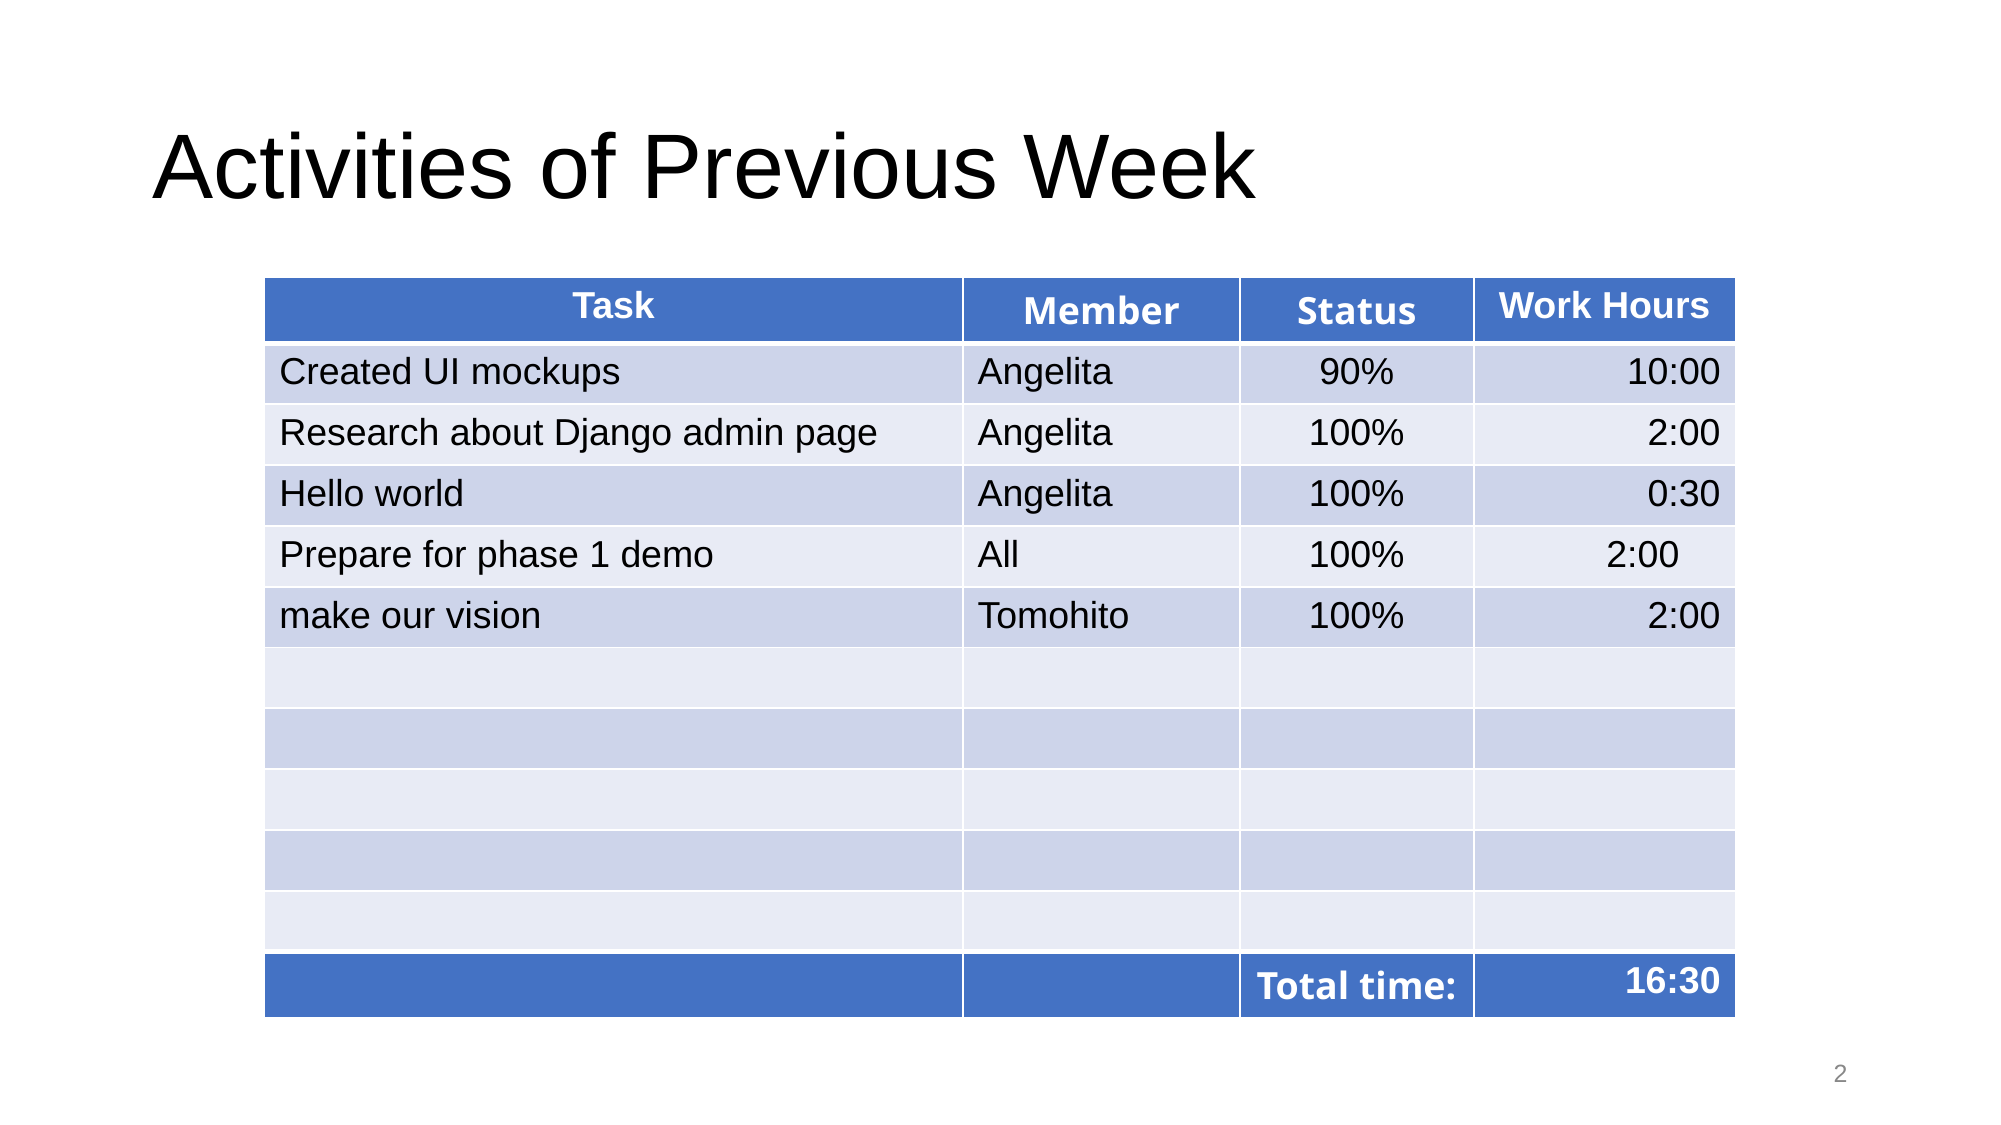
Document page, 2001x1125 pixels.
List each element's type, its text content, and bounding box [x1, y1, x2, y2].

table_cell Angelita [964, 346, 1239, 403]
table_cell 100% [1241, 405, 1473, 464]
table_cell [1475, 709, 1735, 768]
table_cell Total time: [1241, 954, 1473, 1017]
slide_number ‹#› [1412, 1042, 1863, 1103]
table_cell [964, 954, 1239, 1017]
table_header Status [1241, 278, 1473, 341]
table_cell 100% [1241, 527, 1473, 586]
table_cell [964, 709, 1239, 768]
table_cell [964, 770, 1239, 829]
table_cell [265, 770, 962, 829]
table_cell make our vision [265, 588, 962, 647]
table_cell [265, 954, 962, 1017]
table_cell 90% [1241, 346, 1473, 403]
table_cell Research about Django admin page [265, 405, 962, 464]
table_cell [1241, 648, 1473, 707]
table_cell [265, 709, 962, 768]
table_header Member [964, 278, 1239, 341]
table_header Work Hours [1475, 278, 1735, 341]
table_cell Angelita [964, 405, 1239, 464]
table_cell Hello world [265, 466, 962, 525]
table_cell Angelita [964, 466, 1239, 525]
table_cell Prepare for phase 1 demo [265, 527, 962, 586]
table_cell 2:00 [1475, 527, 1735, 586]
table_cell [1475, 648, 1735, 707]
table_cell [265, 892, 962, 949]
table_cell [1241, 831, 1473, 890]
table_cell 16:30 [1475, 954, 1735, 1017]
table_cell [1475, 892, 1735, 949]
table_header Task [265, 278, 962, 341]
table_cell 2:00 [1475, 405, 1735, 464]
table_cell [1241, 770, 1473, 829]
table_cell 0:30 [1475, 466, 1735, 525]
table_cell 2:00 [1475, 588, 1735, 647]
table_cell [1241, 709, 1473, 768]
title Activities of Previous Week [137, 59, 1863, 278]
table_cell [1475, 831, 1735, 890]
table_cell Tomohito [964, 588, 1239, 647]
table_cell [1475, 770, 1735, 829]
table_cell 10:00 [1475, 346, 1735, 403]
table_cell 100% [1241, 466, 1473, 525]
table_cell [1241, 892, 1473, 949]
table_cell [964, 892, 1239, 949]
table_cell [964, 831, 1239, 890]
table_cell [265, 831, 962, 890]
table_cell [265, 648, 962, 707]
table_cell Created UI mockups [265, 346, 962, 403]
table_cell 100% [1241, 588, 1473, 647]
table_cell [964, 648, 1239, 707]
table_cell All [964, 527, 1239, 586]
